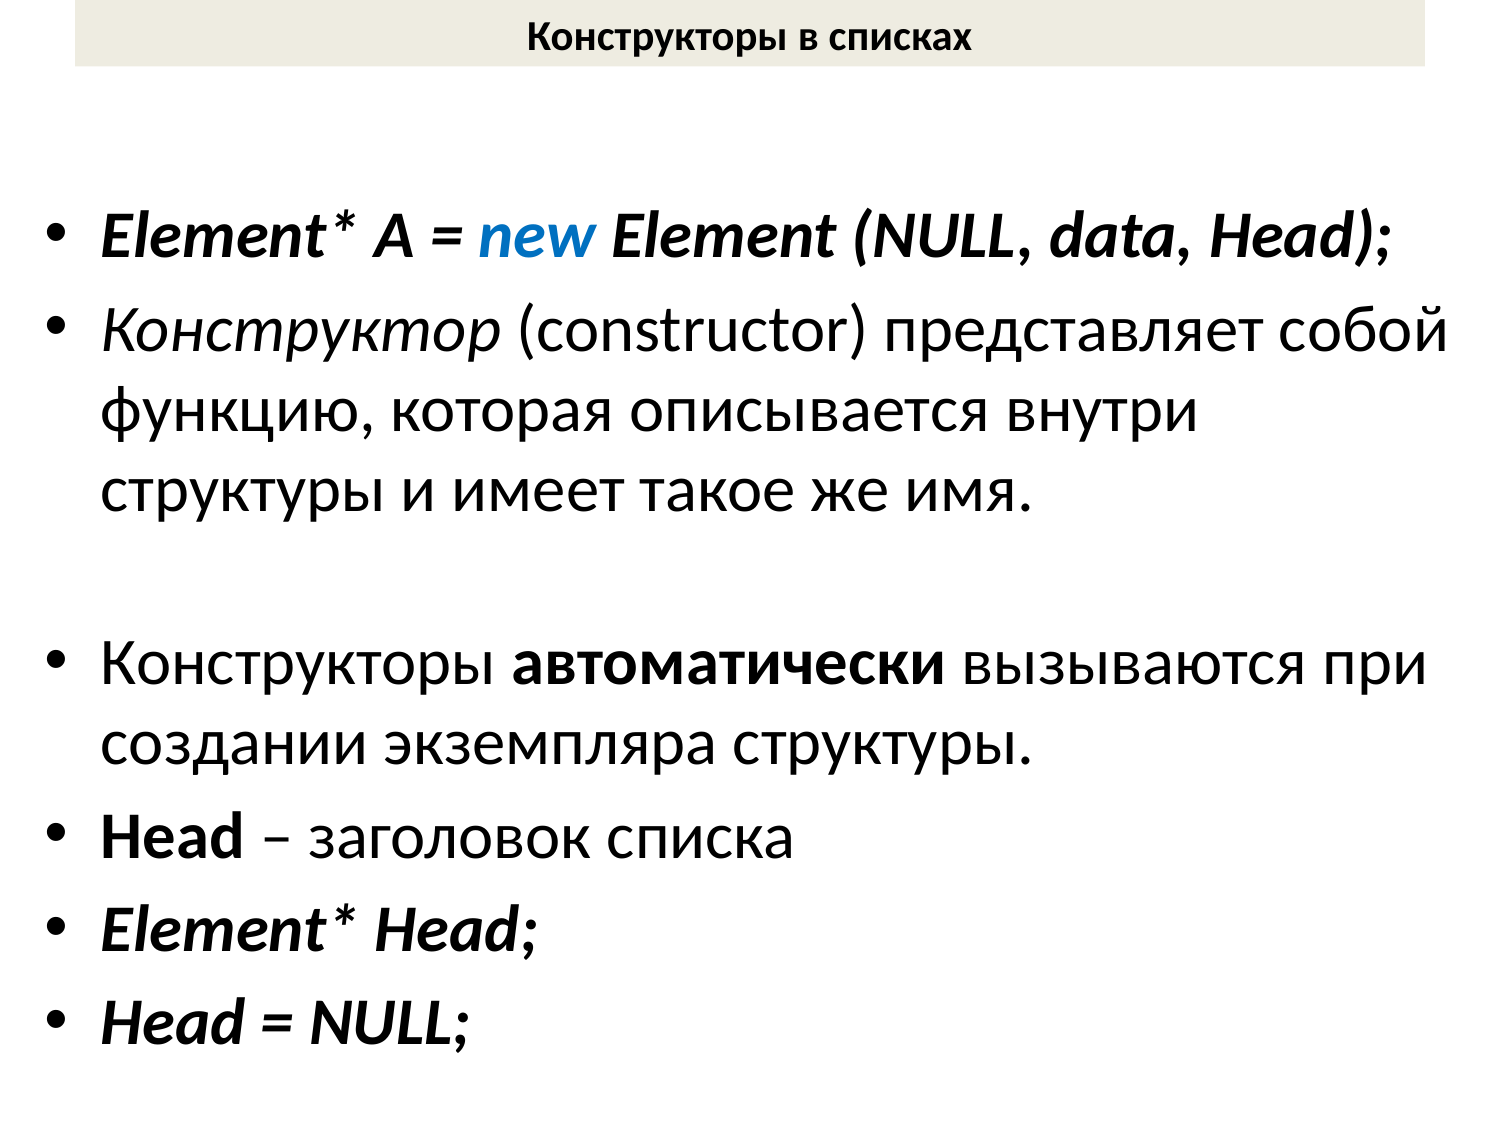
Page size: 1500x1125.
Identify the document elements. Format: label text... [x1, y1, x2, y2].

title Конструкторы в списках [75, 0, 1425, 67]
list Element* A = new Element (NULL, data, Head); Конструктор (constructor) представляет собой функцию, которая описывается внутри структуры и имеет такое же имя. Конструкторы автоматически вызываются при создании экземпляра структуры. Head – заголовок списка Element* Head; Head = NULL; [29, 90, 1471, 1106]
